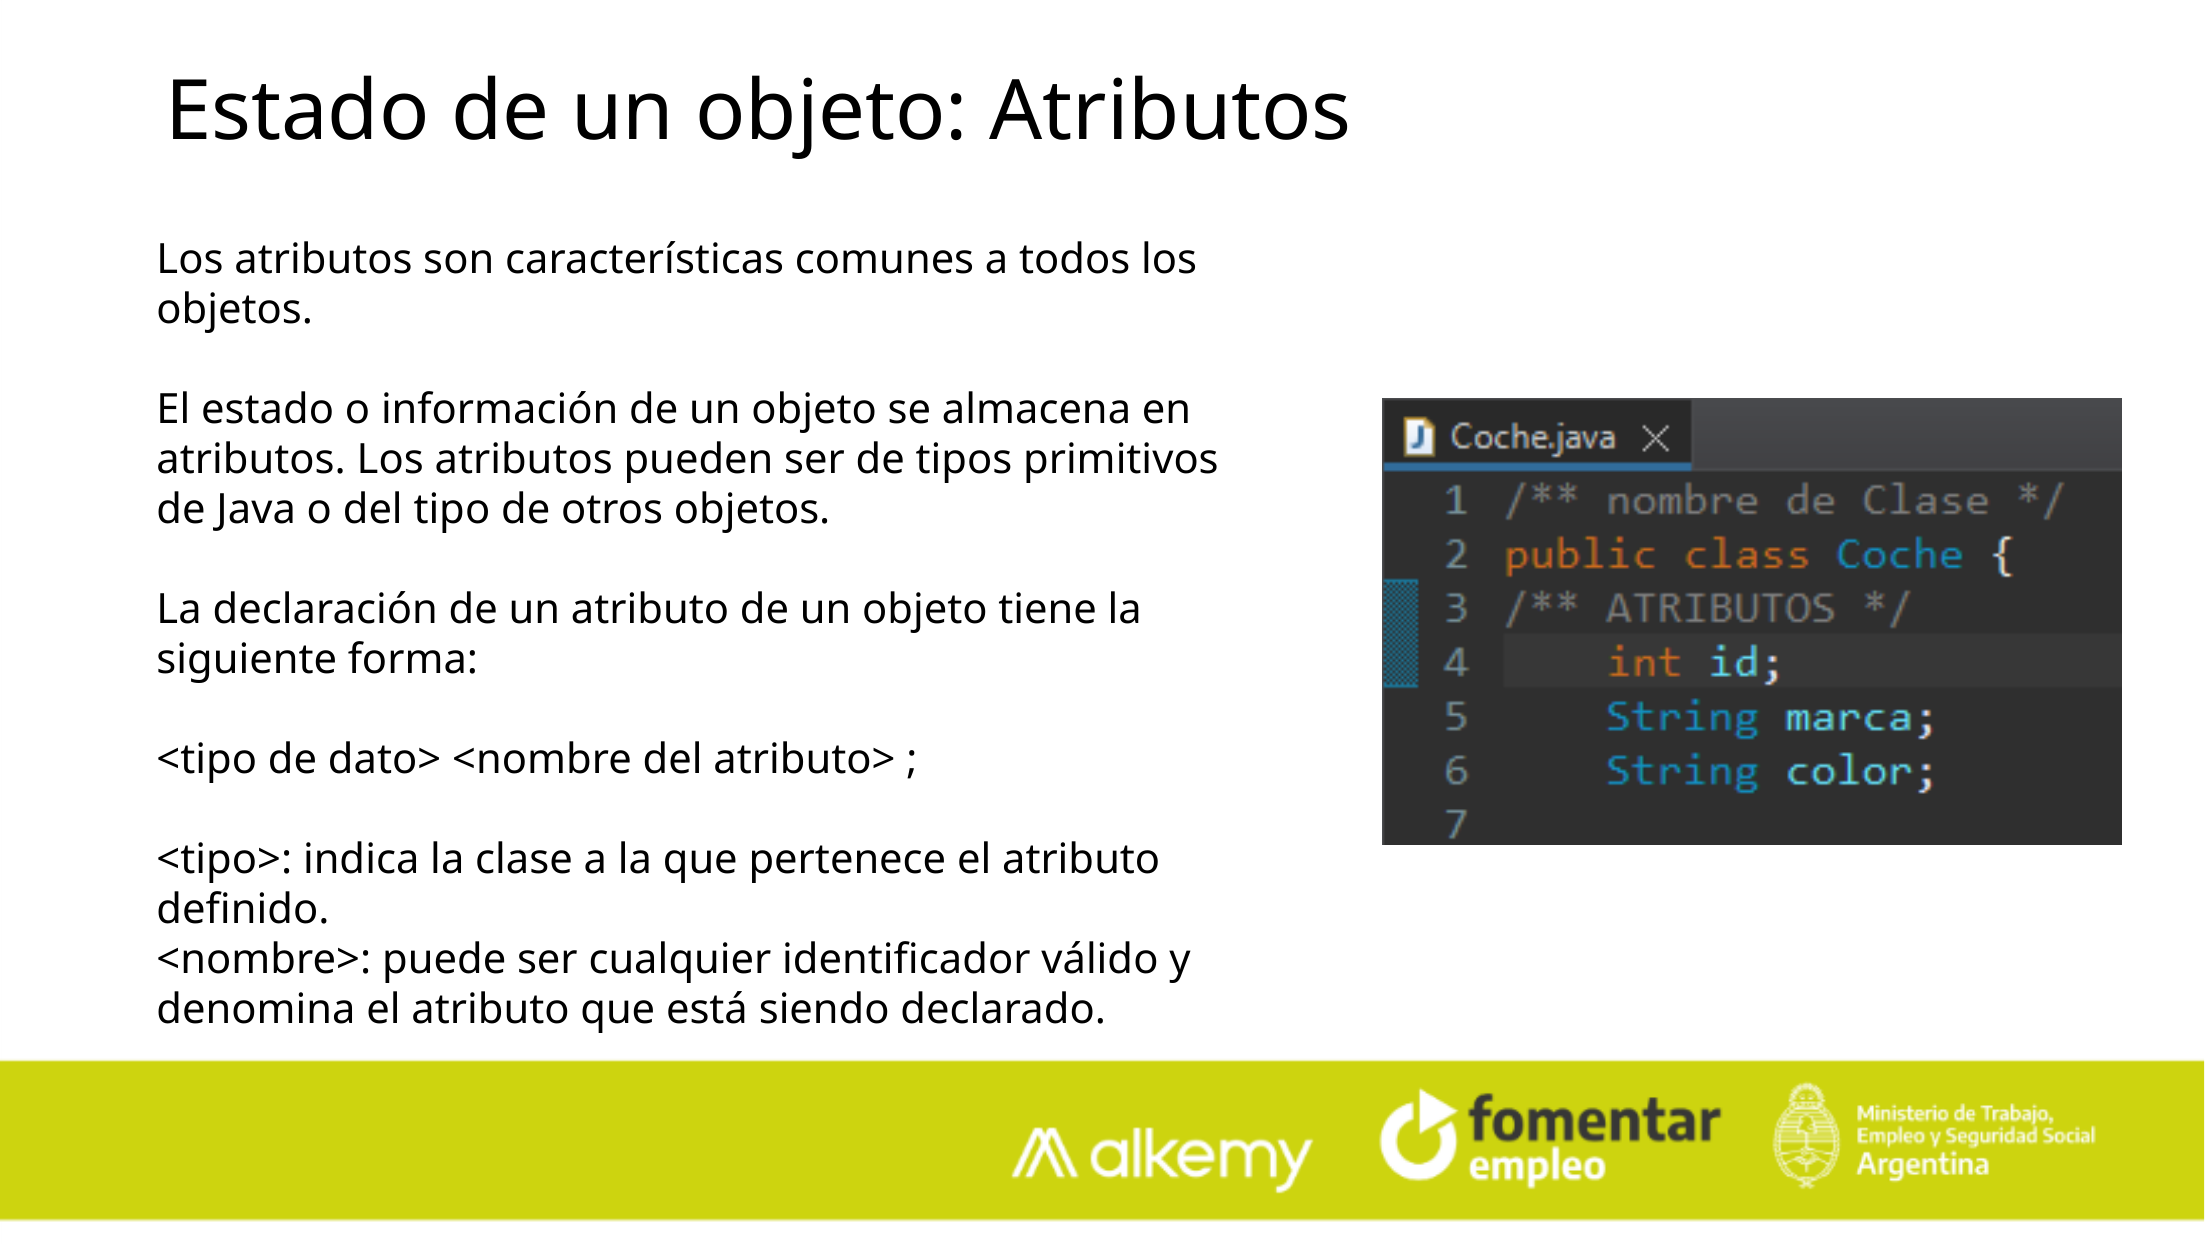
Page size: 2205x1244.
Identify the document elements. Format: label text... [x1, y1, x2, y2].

picture [0, 0, 2205, 1244]
text_box Los atributos son características comunes a todos los objetos. El estado o información de un objeto se almacena en atributos. Los atributos pueden ser de tipos primitivos de Java o del tipo de otros objetos. La declaración de un atributo de un objeto tiene la siguiente forma: <tipo de dato> <nombre del atributo> ; <tipo>: indica la clase a la que pertenece el atributo definido. <nombre>: puede ser cualquier identificador válido y denomina el atributo que está siendo declarado. [141, 216, 1278, 1047]
text_box Estado de un objeto: Atributos [149, 41, 1619, 172]
